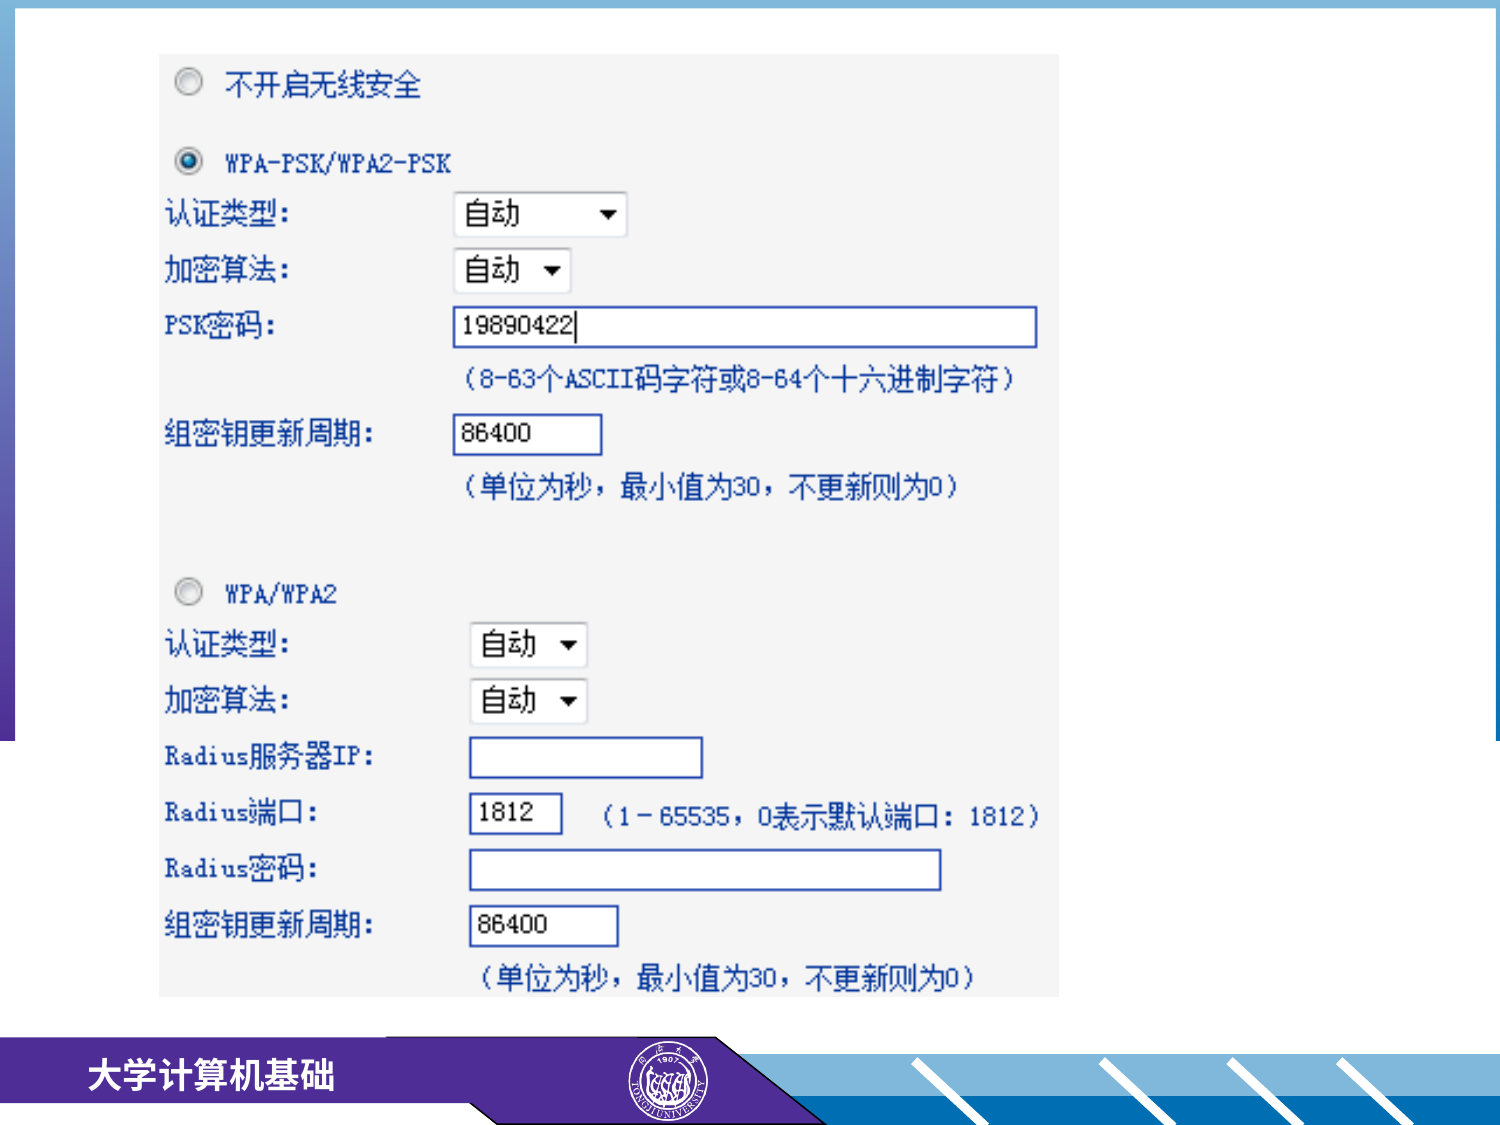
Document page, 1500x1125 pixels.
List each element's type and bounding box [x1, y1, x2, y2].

picture [159, 54, 1060, 997]
picture [624, 1037, 713, 1125]
